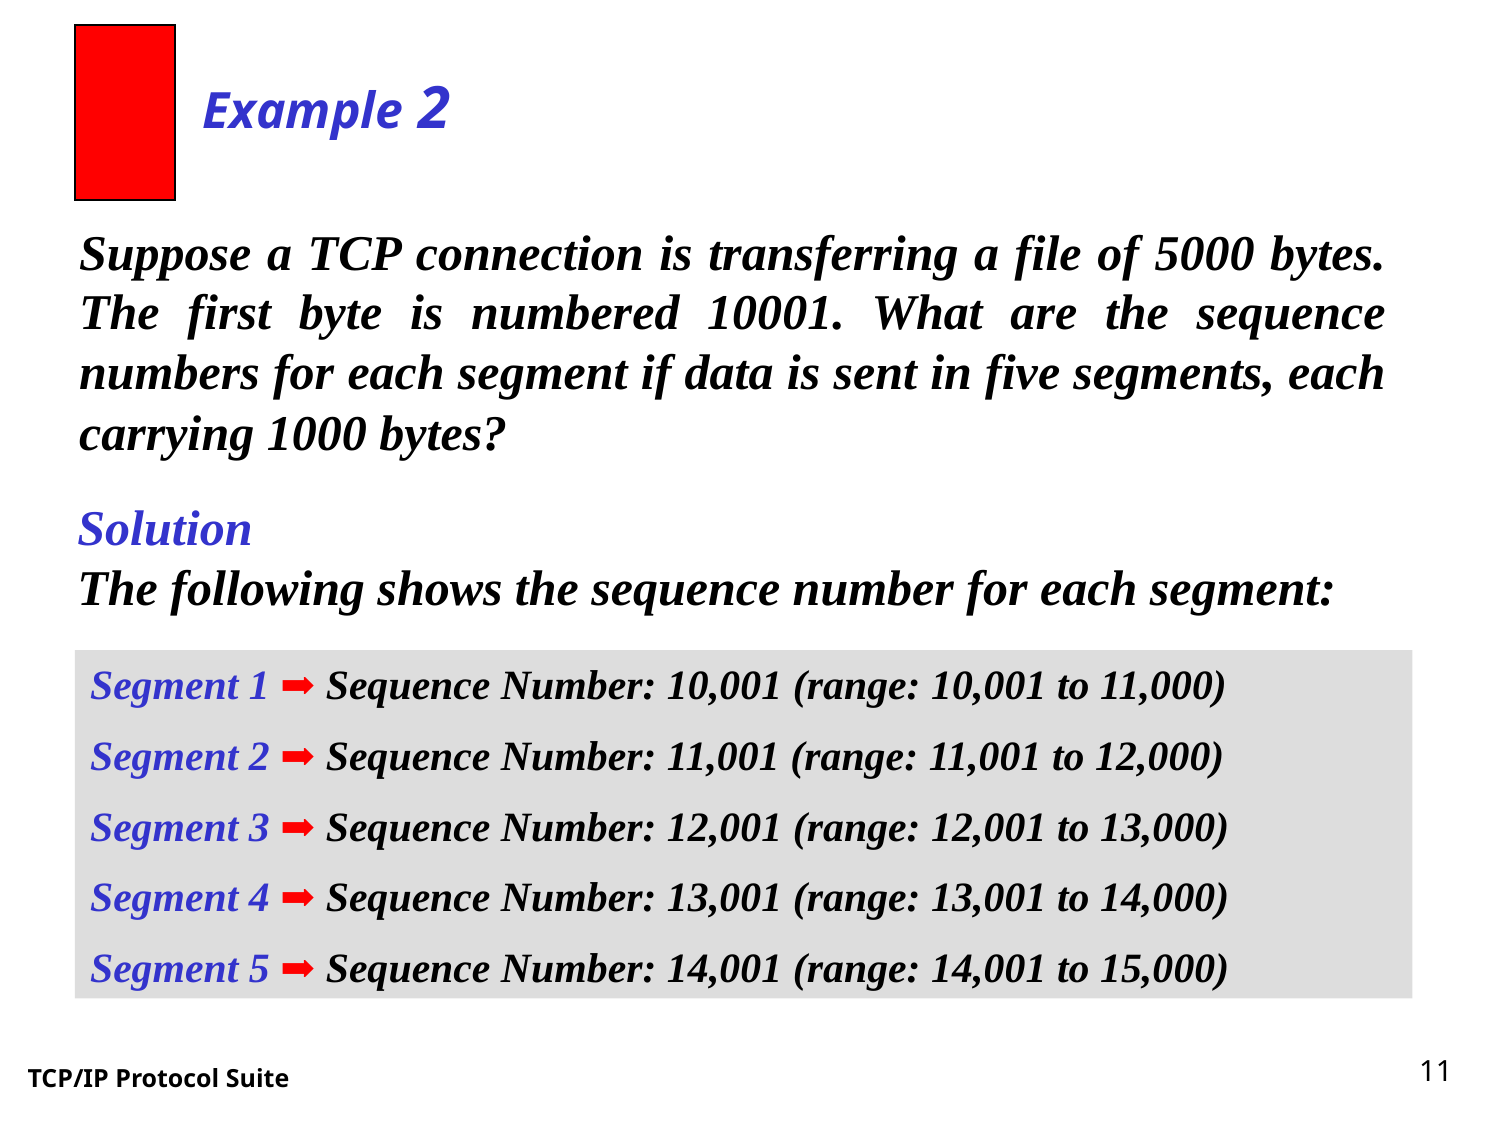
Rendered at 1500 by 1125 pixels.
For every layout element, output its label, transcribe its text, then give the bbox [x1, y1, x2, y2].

text_box Suppose a TCP connection is transferring a file of 5000 bytes. The first byte is numbered 10001. What are the sequence numbers for each segment if data is sent in five segments, each carrying 1000 bytes? [64, 212, 1402, 468]
text_box Solution The following shows the sequence number for each segment: [62, 487, 1400, 623]
text_box ‹#› [1155, 1024, 1468, 1100]
text_box TCP/IP Protocol Suite [12, 1024, 488, 1100]
text_box Example 2 [187, 62, 550, 148]
text_box [75, 24, 175, 200]
text_box Segment 1 ➡ Sequence Number: 10,001 (range: 10,001 to 11,000) Segment 2 ➡ Sequence Number: 11,001 (range: 11,001 to 12,000) Segment 3 ➡ Sequence Number: 12,001 (range: 12,001 to 13,000) Segment 4 ➡ Sequence Number: 13,001 (range: 13,001 to 14,000) Segment 5 ➡ Sequence Number: 14,001 (range: 14,001 to 15,000) [74, 650, 1413, 999]
